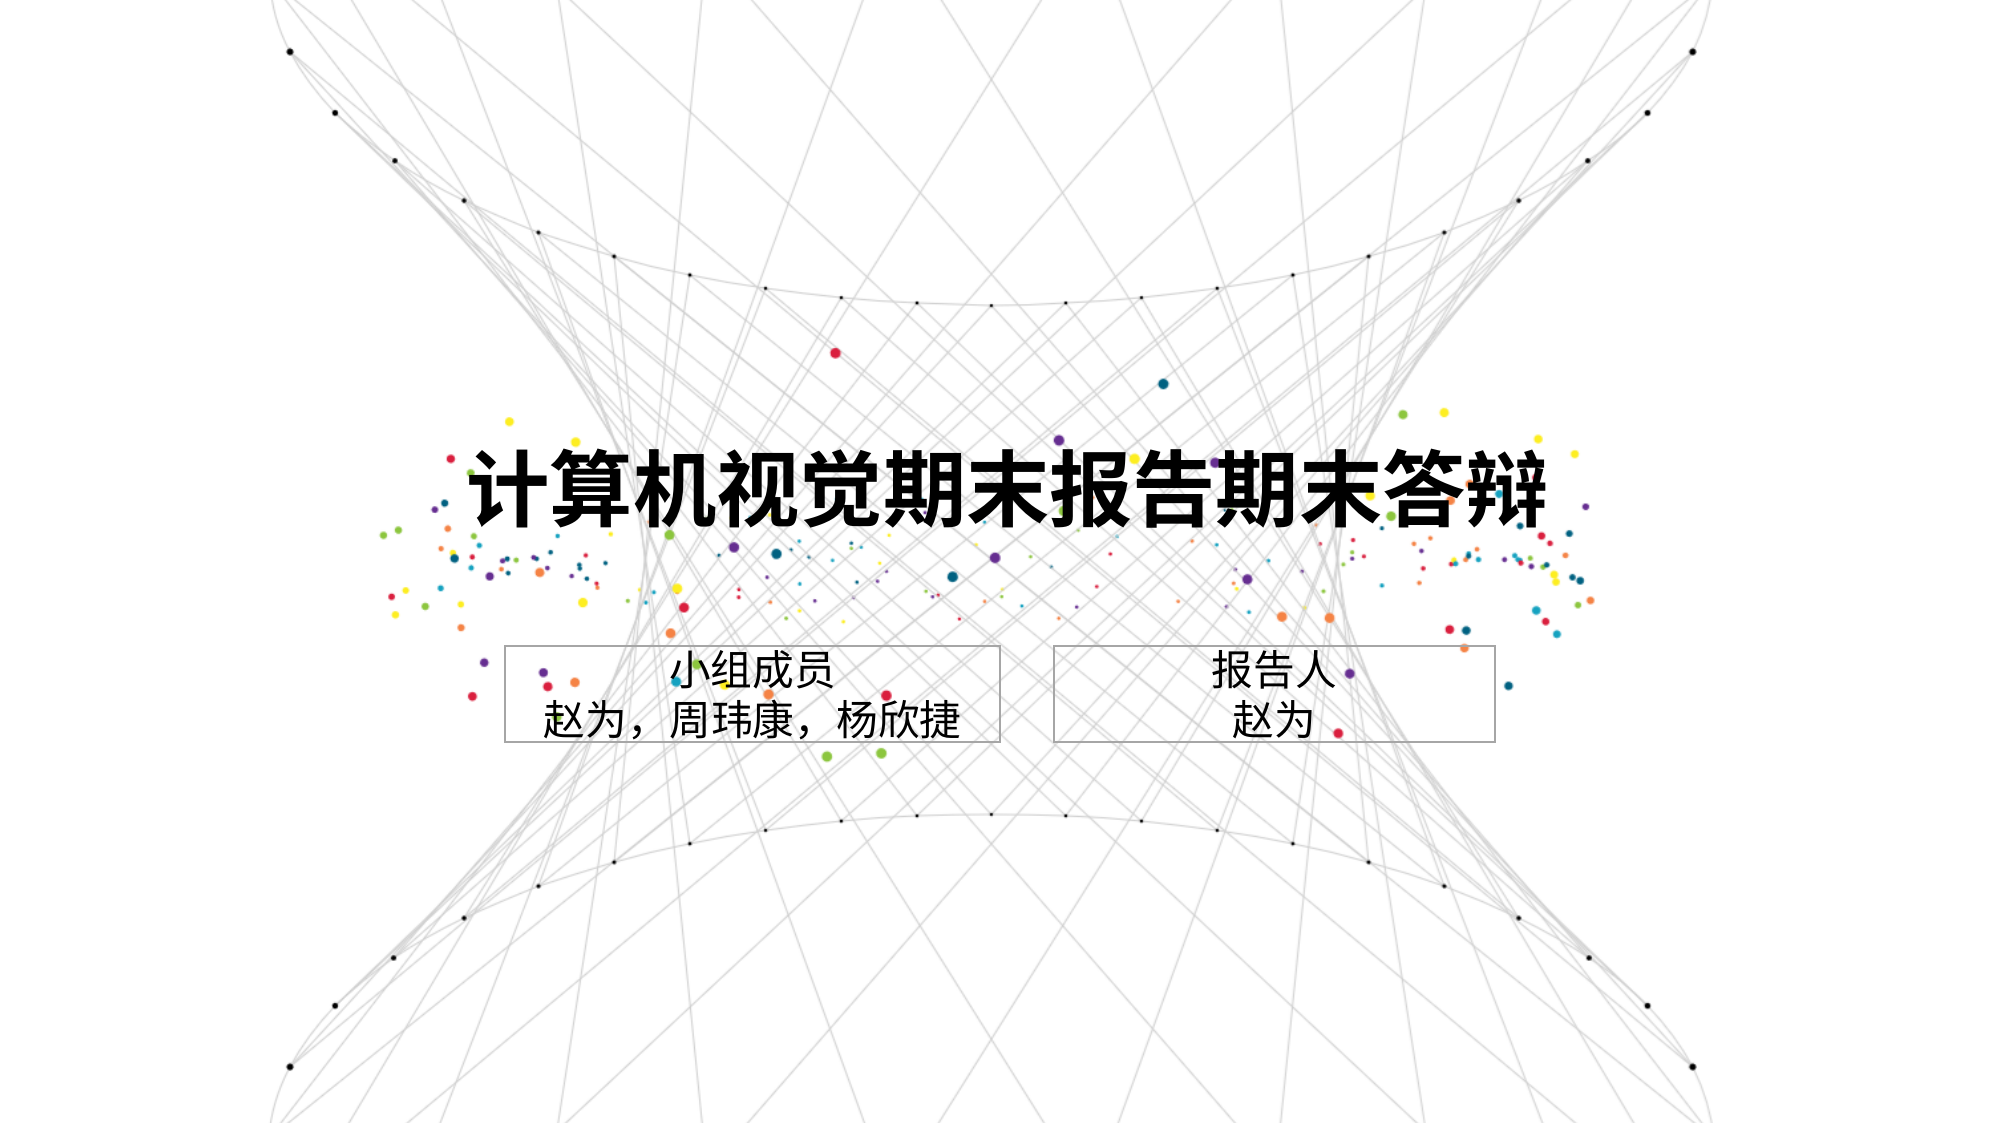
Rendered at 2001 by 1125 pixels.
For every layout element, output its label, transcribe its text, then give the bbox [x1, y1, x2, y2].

text_box 小组成员 赵为，周玮康，杨欣捷 [504, 645, 1001, 743]
text_box 计算机视觉期末报告期末答辩 [452, 430, 1774, 545]
text_box 报告人 赵为 [1053, 645, 1496, 743]
picture [156, 0, 1878, 1123]
